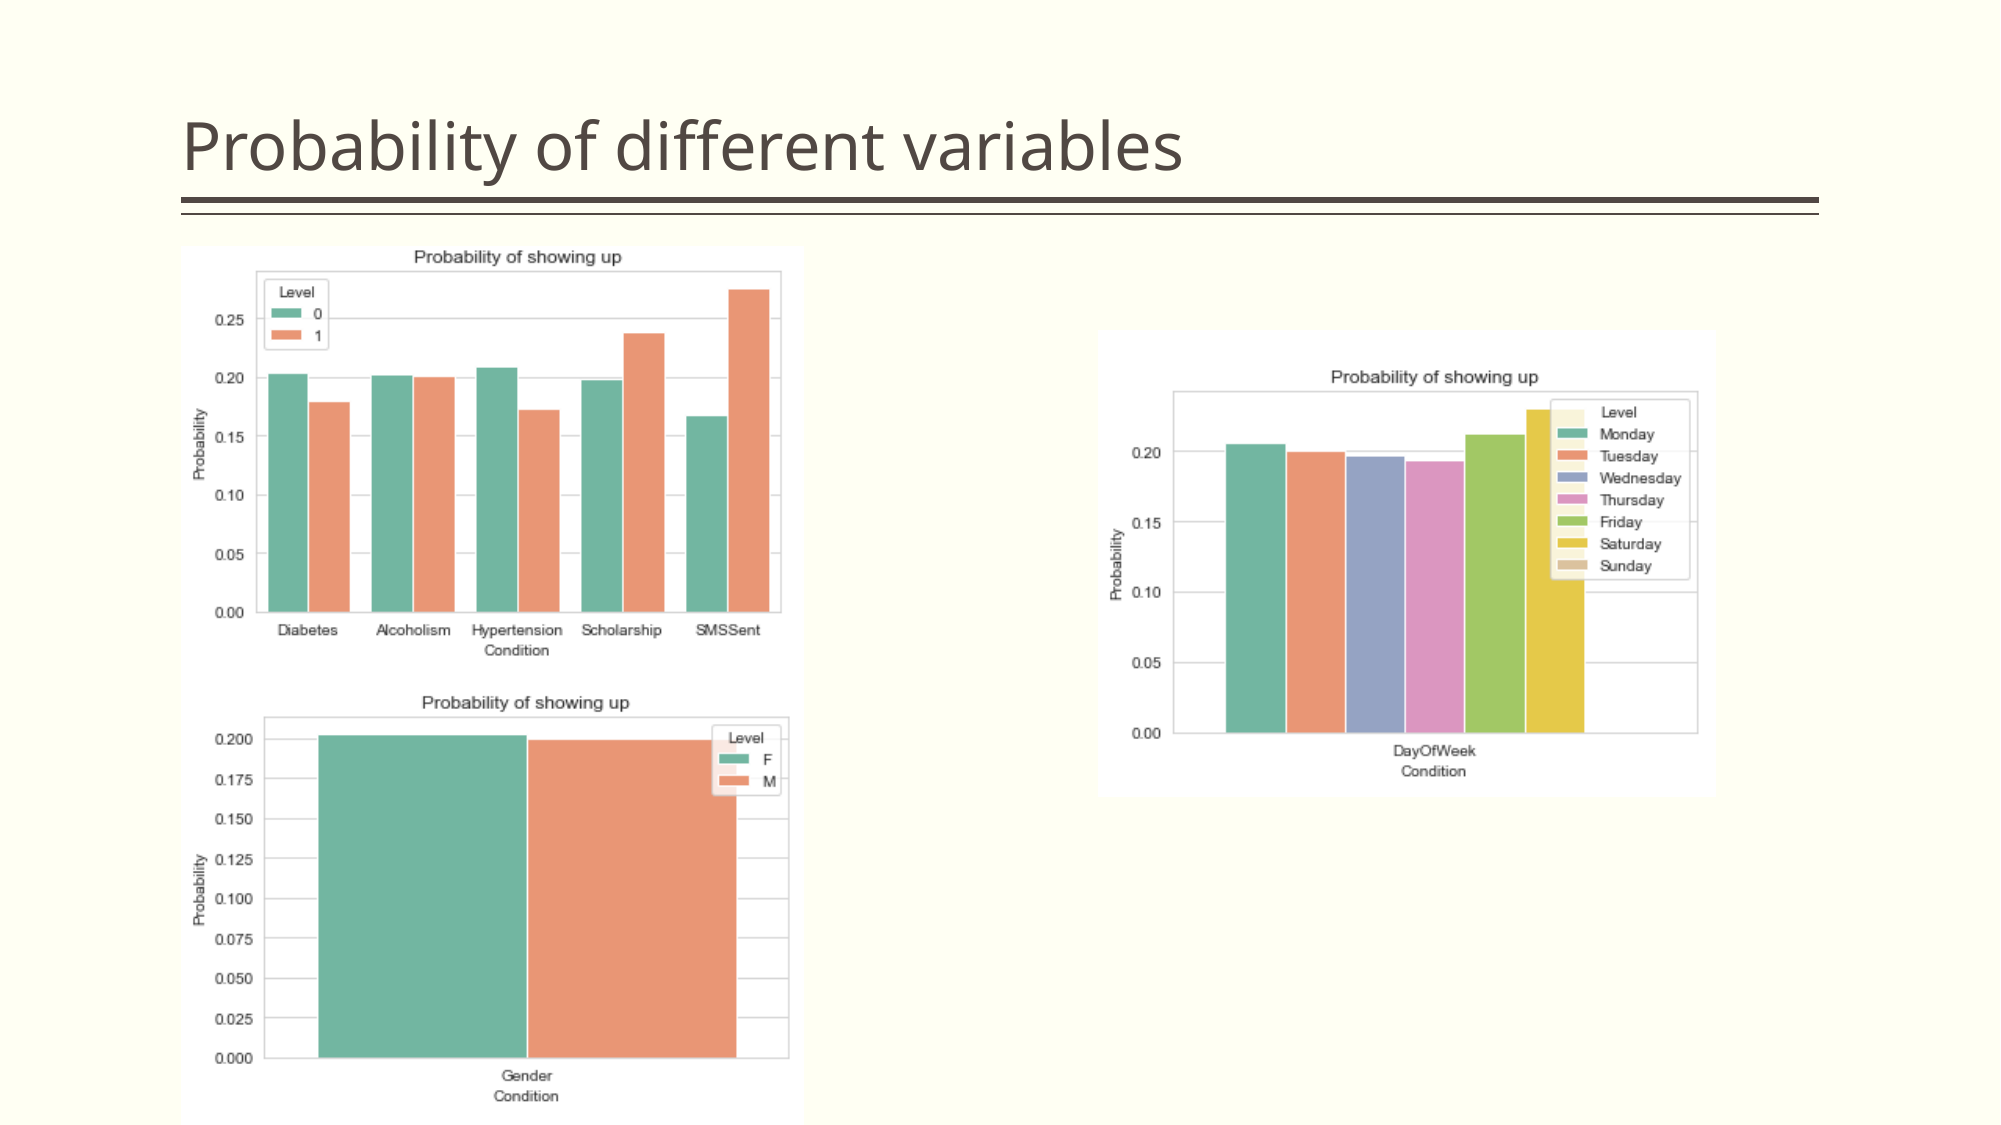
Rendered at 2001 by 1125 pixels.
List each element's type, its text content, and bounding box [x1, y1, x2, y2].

picture [181, 246, 804, 1125]
title Probability of different variables [181, 12, 1819, 193]
picture [1098, 330, 1716, 797]
